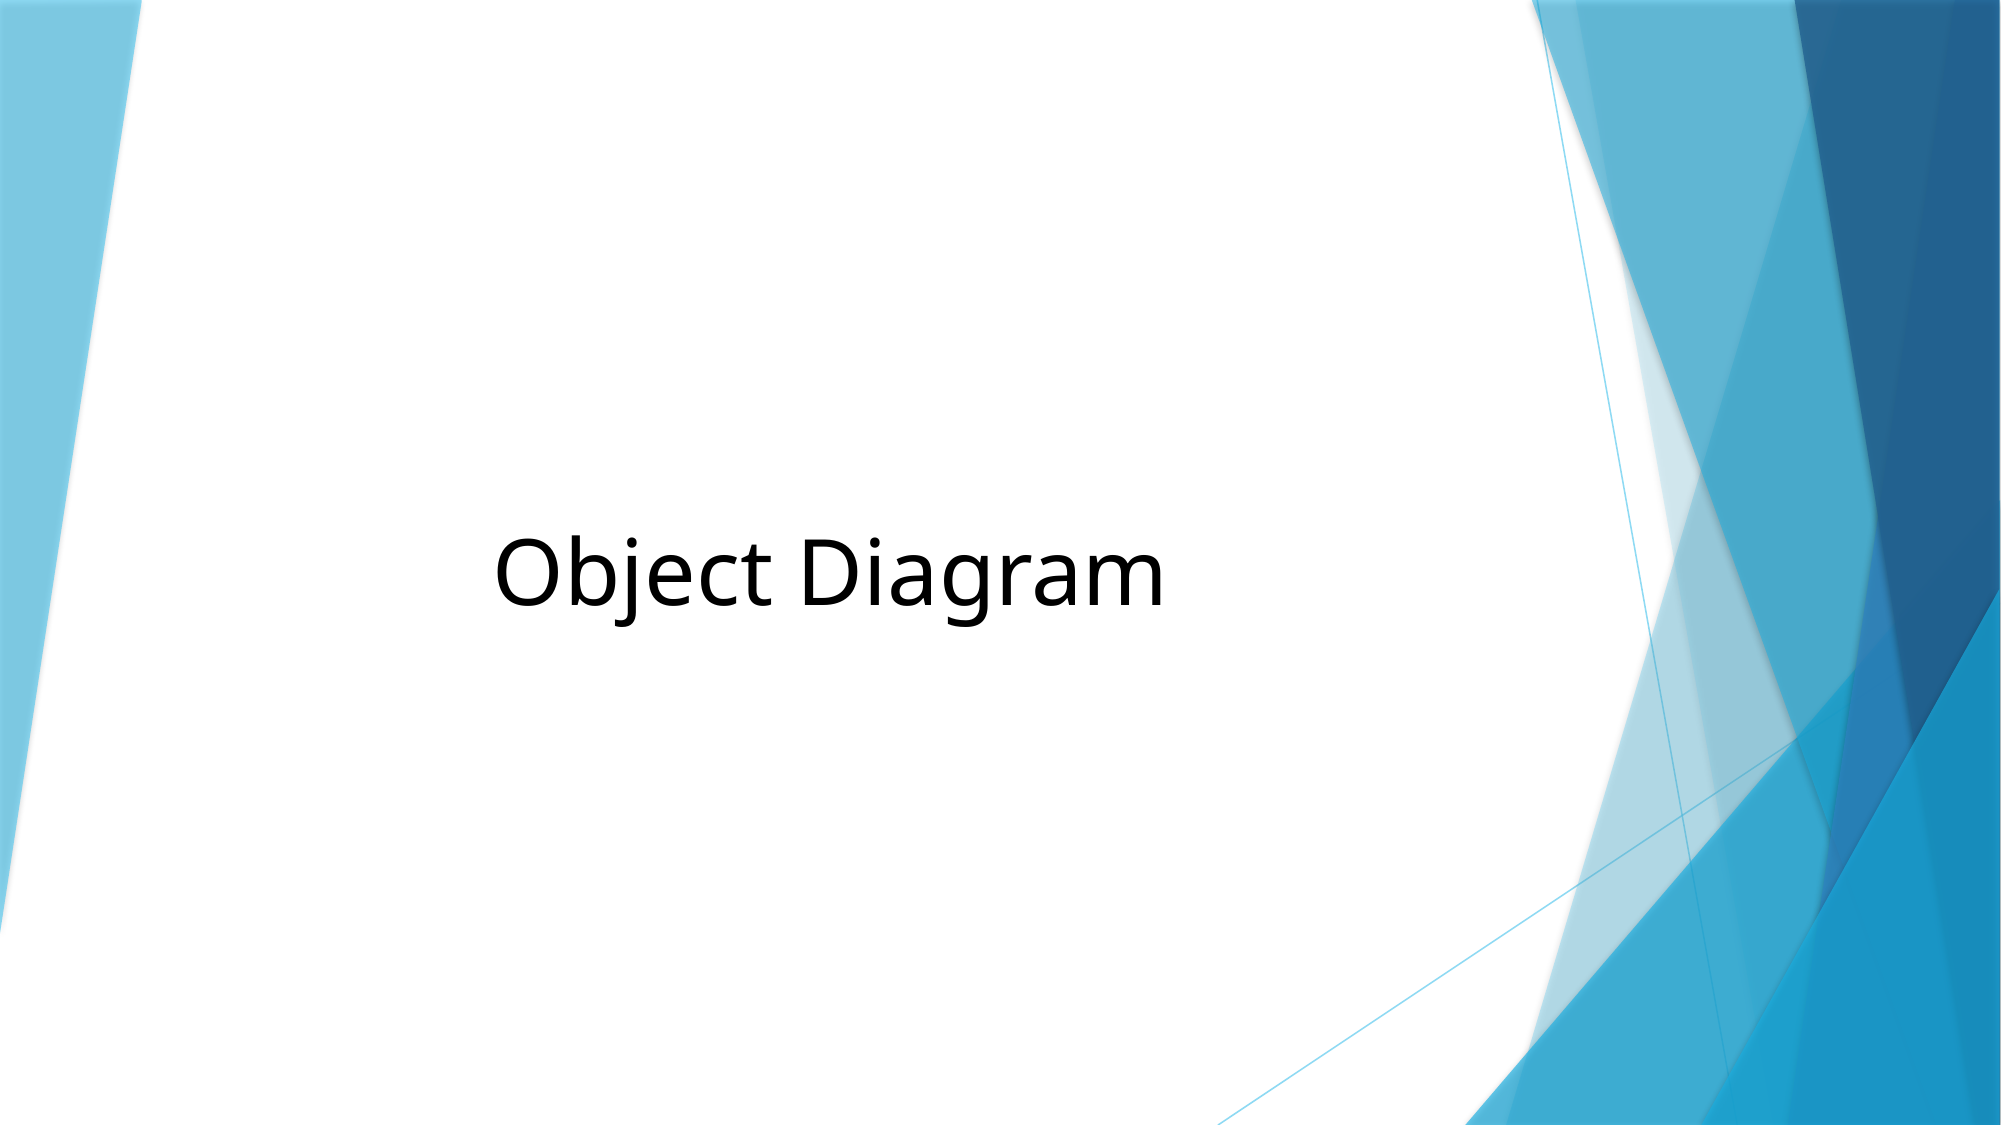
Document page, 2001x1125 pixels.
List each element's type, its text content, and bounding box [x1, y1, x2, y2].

title Object Diagram [477, 356, 1753, 632]
